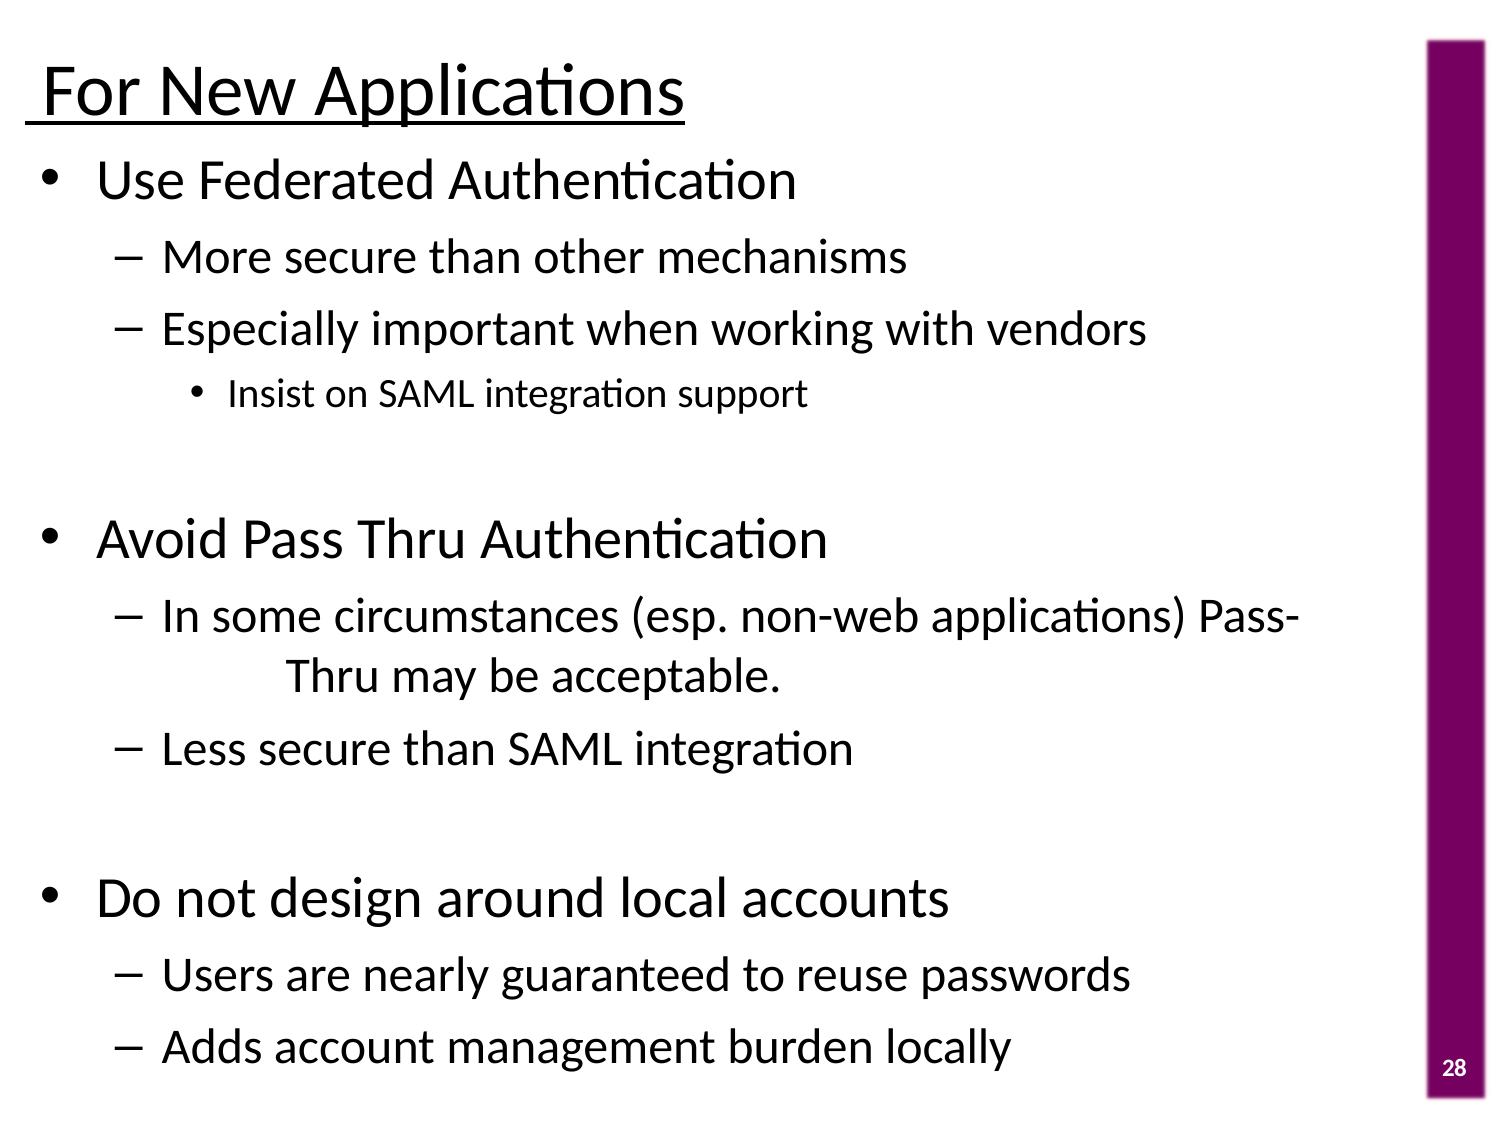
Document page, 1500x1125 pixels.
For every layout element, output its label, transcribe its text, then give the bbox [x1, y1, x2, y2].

picture [1422, 35, 1490, 1103]
text_box Use Federated Authentication More secure than other mechanisms Especially important when working with vendors Insist on SAML integration support Avoid Pass Thru Authentication In some circumstances (esp. non-web applications) Pass- Thru may be acceptable. Less secure than SAML integration Do not design around local accounts Users are nearly guaranteed to reuse passwords Adds account management burden locally [37, 124, 1310, 1074]
text_box 28 [1440, 1049, 1473, 1082]
title For New Applications [22, 38, 1415, 229]
